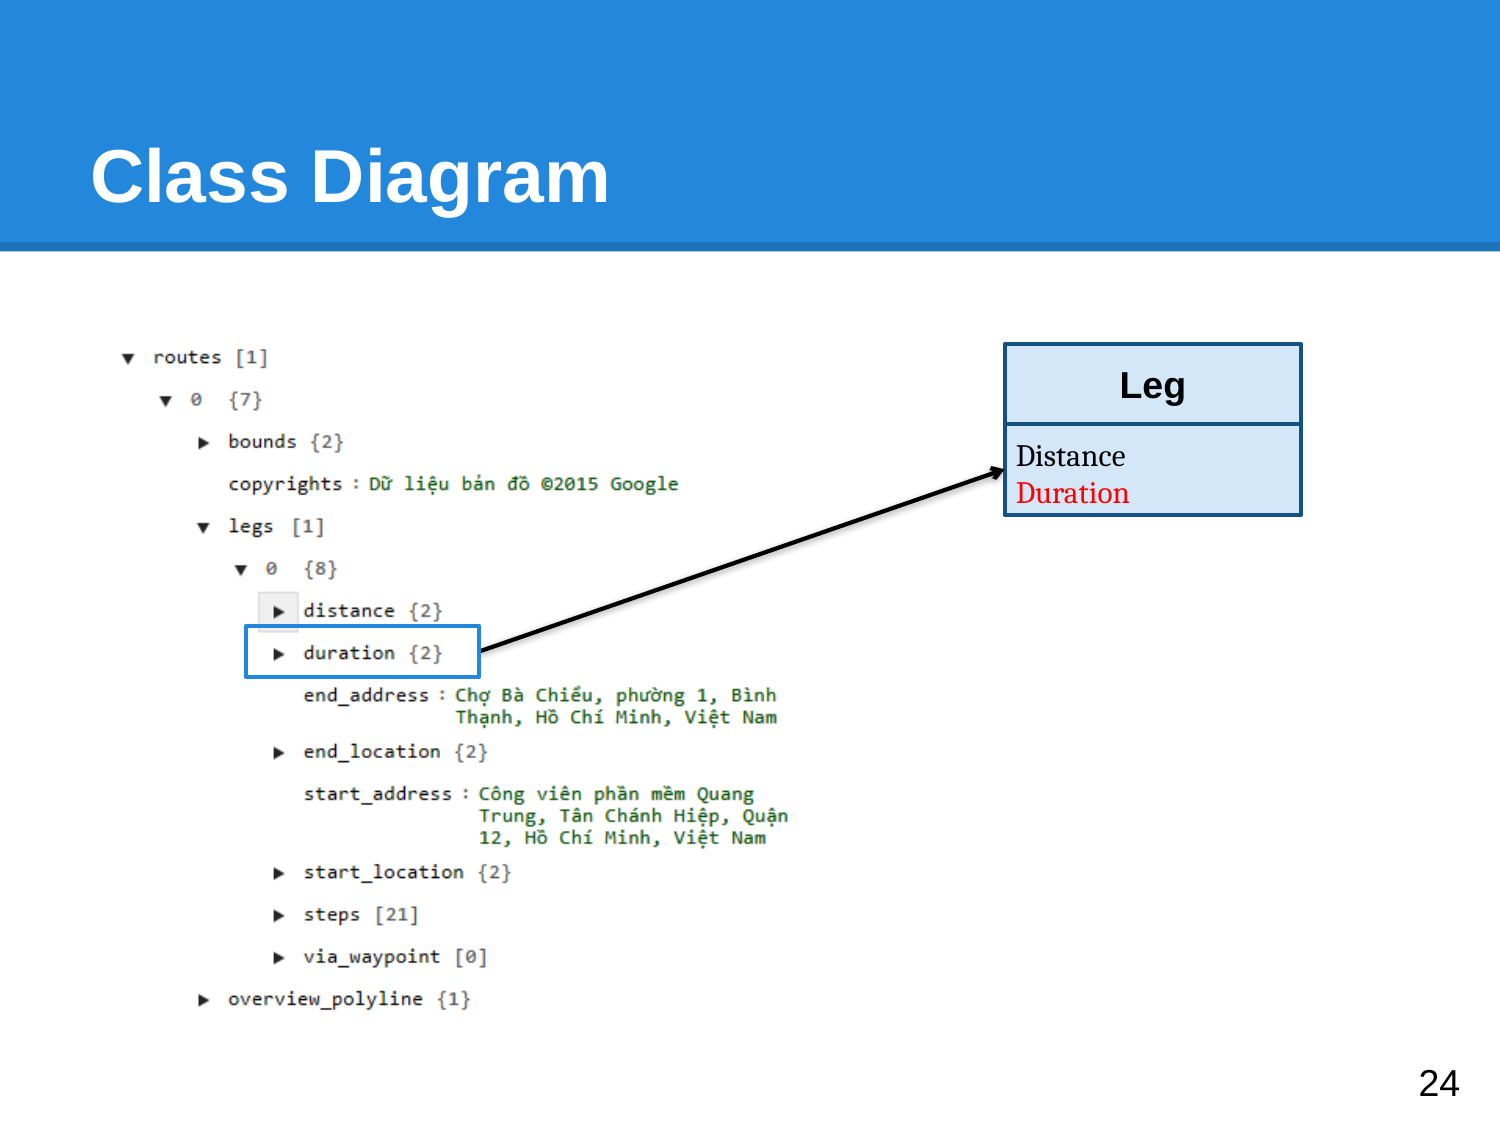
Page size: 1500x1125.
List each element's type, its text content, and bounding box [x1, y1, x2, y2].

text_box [1004, 344, 1302, 515]
slide_number 24 [1403, 1038, 1494, 1125]
title Class Diagram [75, 45, 1425, 233]
picture [97, 336, 794, 1021]
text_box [478, 468, 1005, 652]
